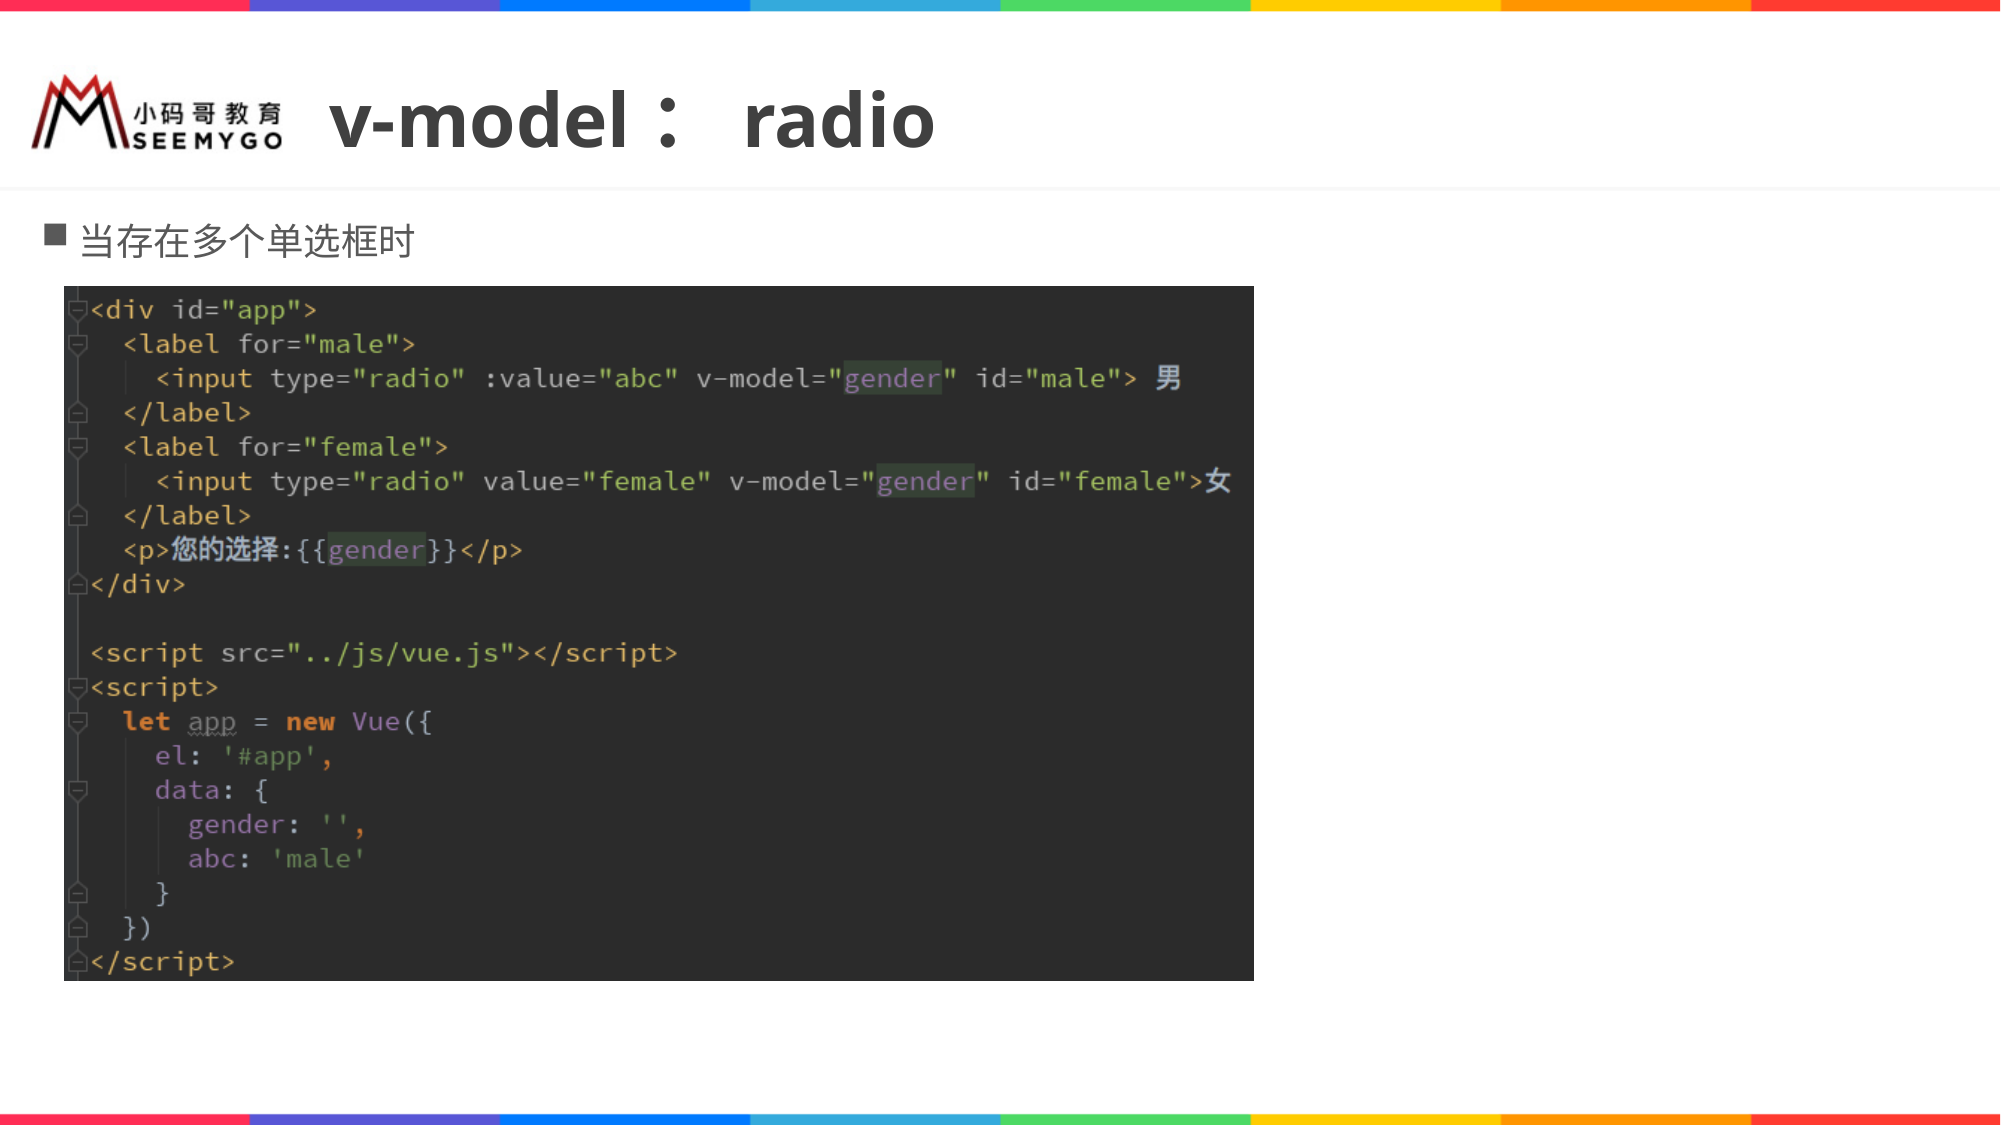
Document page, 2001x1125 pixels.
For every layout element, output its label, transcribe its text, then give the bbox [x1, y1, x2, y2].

title v-model：radio [314, 64, 1968, 182]
picture [0, 0, 2001, 1125]
list 当存在多个单选框时 [26, 203, 1974, 1097]
